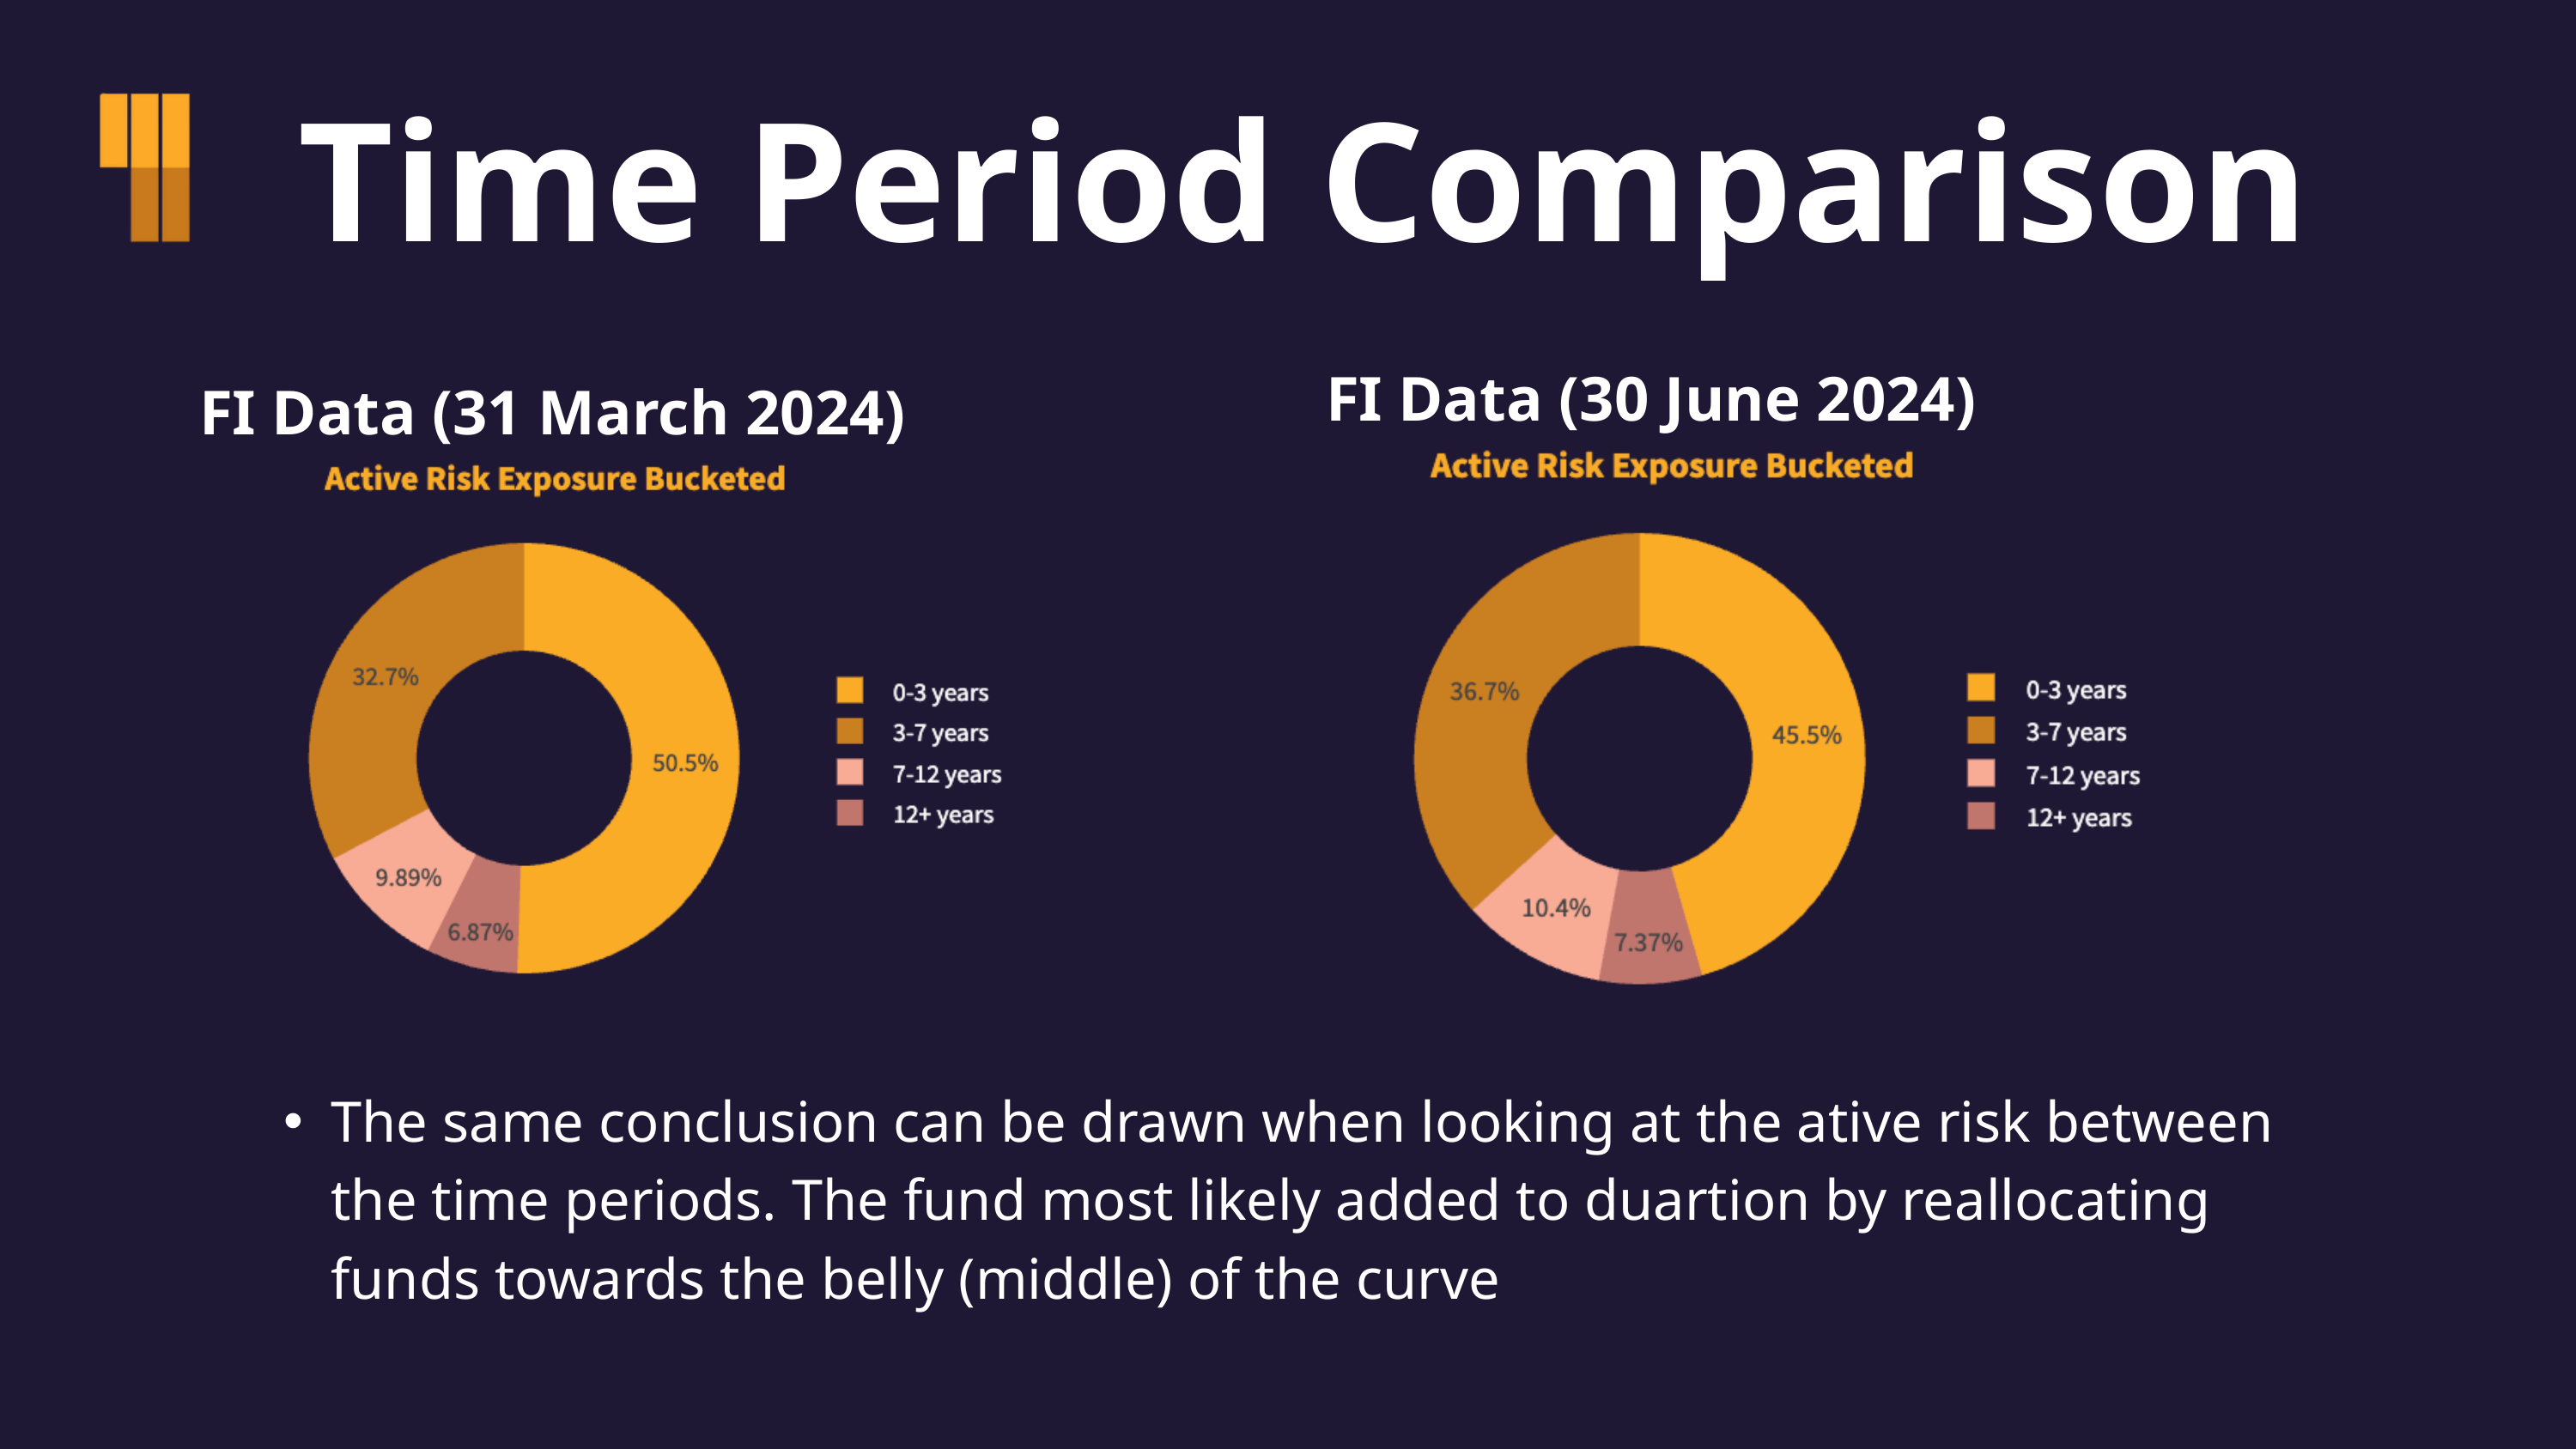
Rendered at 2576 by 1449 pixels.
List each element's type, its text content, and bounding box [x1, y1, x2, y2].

text_box [1388, 433, 2172, 997]
text_box Time Period Comparison [298, 44, 2576, 276]
text_box FI Data (30 June 2024) [995, 348, 2307, 433]
text_box The same conclusion can be drawn when looking at the ative risk between the time periods. The fund most likely added to duartion by reallocating funds towards the belly (middle) of the curve [235, 997, 2279, 1389]
text_box [298, 447, 1024, 997]
text_box FI Data (31 March 2024) [0, 361, 1208, 447]
text_box [89, 79, 200, 255]
